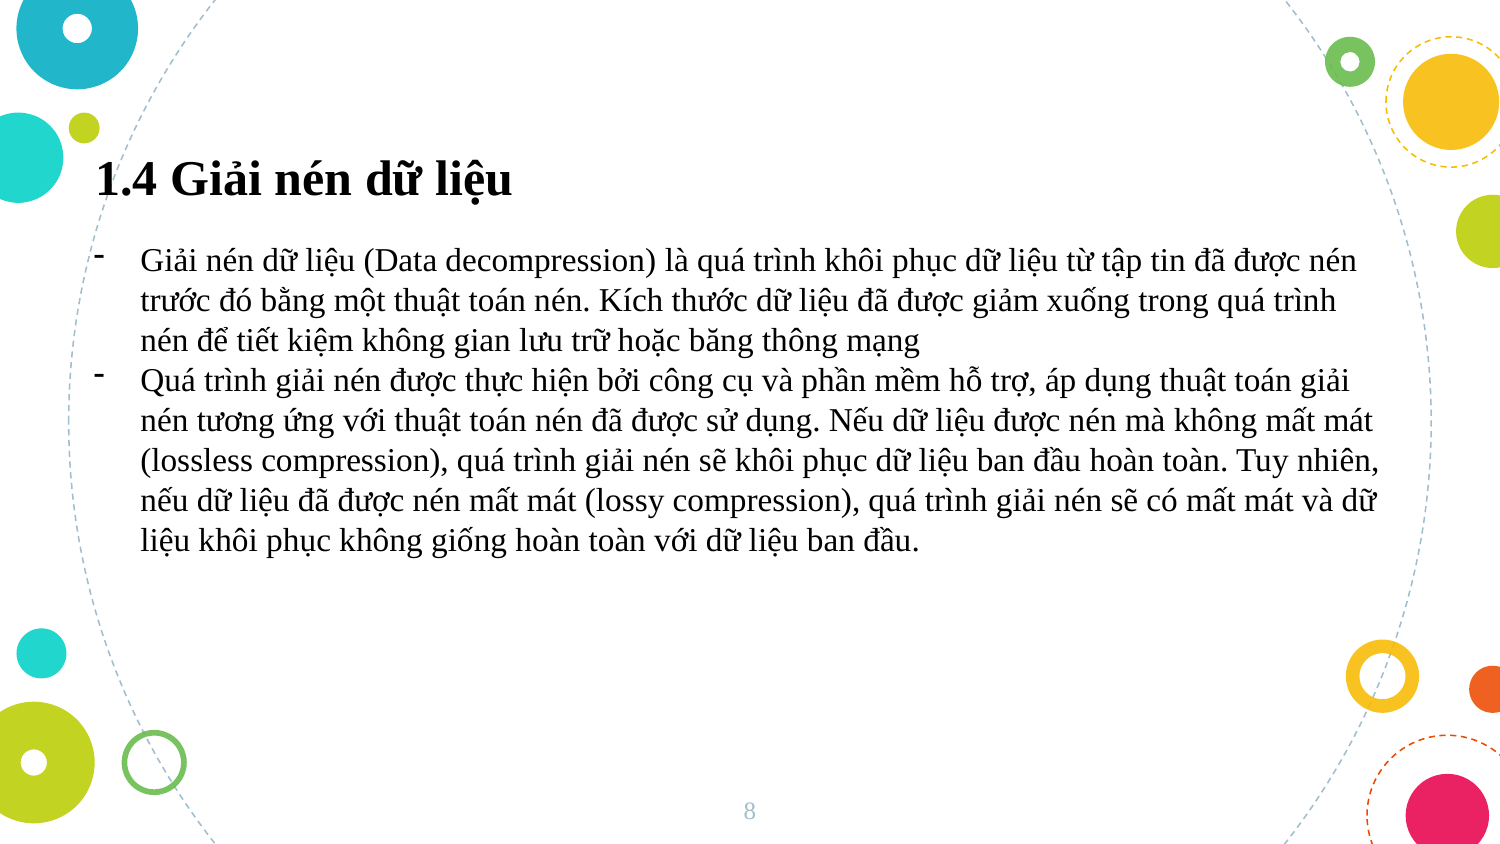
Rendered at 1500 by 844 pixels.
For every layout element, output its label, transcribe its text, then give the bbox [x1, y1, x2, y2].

text_box Giải nén dữ liệu (Data decompression) là quá trình khôi phục dữ liệu từ tập tin đã được nén trước đó bằng một thuật toán nén. Kích thước dữ liệu đã được giảm xuống trong quá trình nén để tiết kiệm không gian lưu trữ hoặc băng thông mạng Quá trình giải nén được thực hiện bởi công cụ và phần mềm hỗ trợ, áp dụng thuật toán giải nén tương ứng với thuật toán nén đã được sử dụng. Nếu dữ liệu được nén mà không mất mát (lossless compression), quá trình giải nén sẽ khôi phục dữ liệu ban đầu hoàn toàn. Tuy nhiên, nếu dữ liệu đã được nén mất mát (lossy compression), quá trình giải nén sẽ có mất mát và dữ liệu khôi phục không giống hoàn toàn với dữ liệu ban đầu. [78, 230, 1399, 565]
text_box 1.4 Giải nén dữ liệu [80, 137, 529, 213]
slide_number 8 [711, 779, 789, 844]
